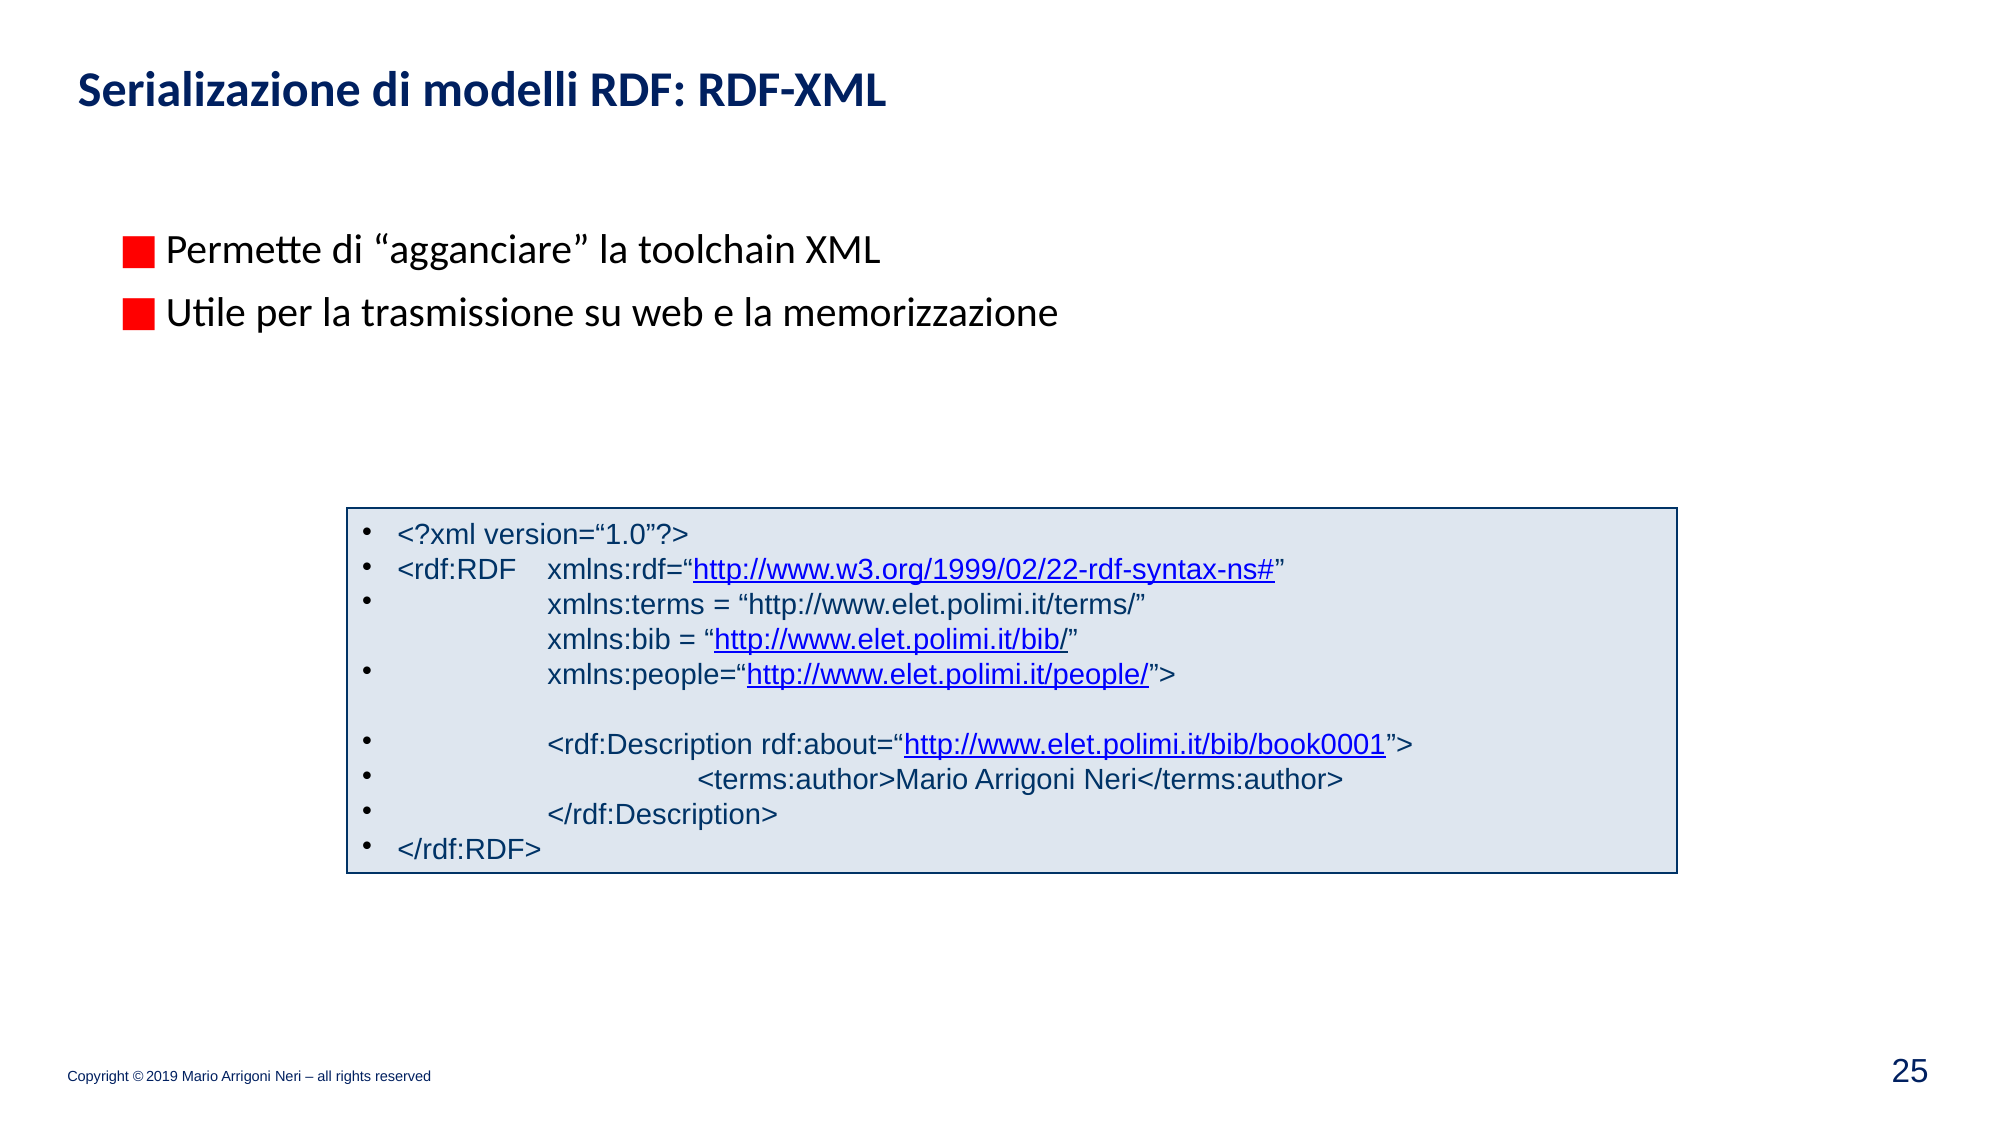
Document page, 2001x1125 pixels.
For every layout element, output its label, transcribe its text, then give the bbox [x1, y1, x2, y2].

text_box 23 [1860, 1043, 1944, 1096]
text_box Permette di “agganciare” la toolchain XML Utile per la trasmissione su web e la memorizzazione [63, 157, 1921, 988]
text_box <?xml version=“1.0”?> <rdf:RDF xmlns:rdf=“http://www.w3.org/1999/02/22-rdf-syntax-ns#” xmlns:terms = “http://www.elet.polimi.it/terms/” xmlns:bib = “http://www.elet.polimi.it/bib/” xmlns:people=“http://www.elet.polimi.it/people/”> <rdf:Description rdf:about=“http://www.elet.polimi.it/bib/book0001”> <terms:author>Mario Arrigoni Neri</terms:author> </rdf:Description> </rdf:RDF> [347, 507, 1677, 873]
text_box Serializazione di modelli RDF: RDF-XML [63, 48, 1940, 146]
